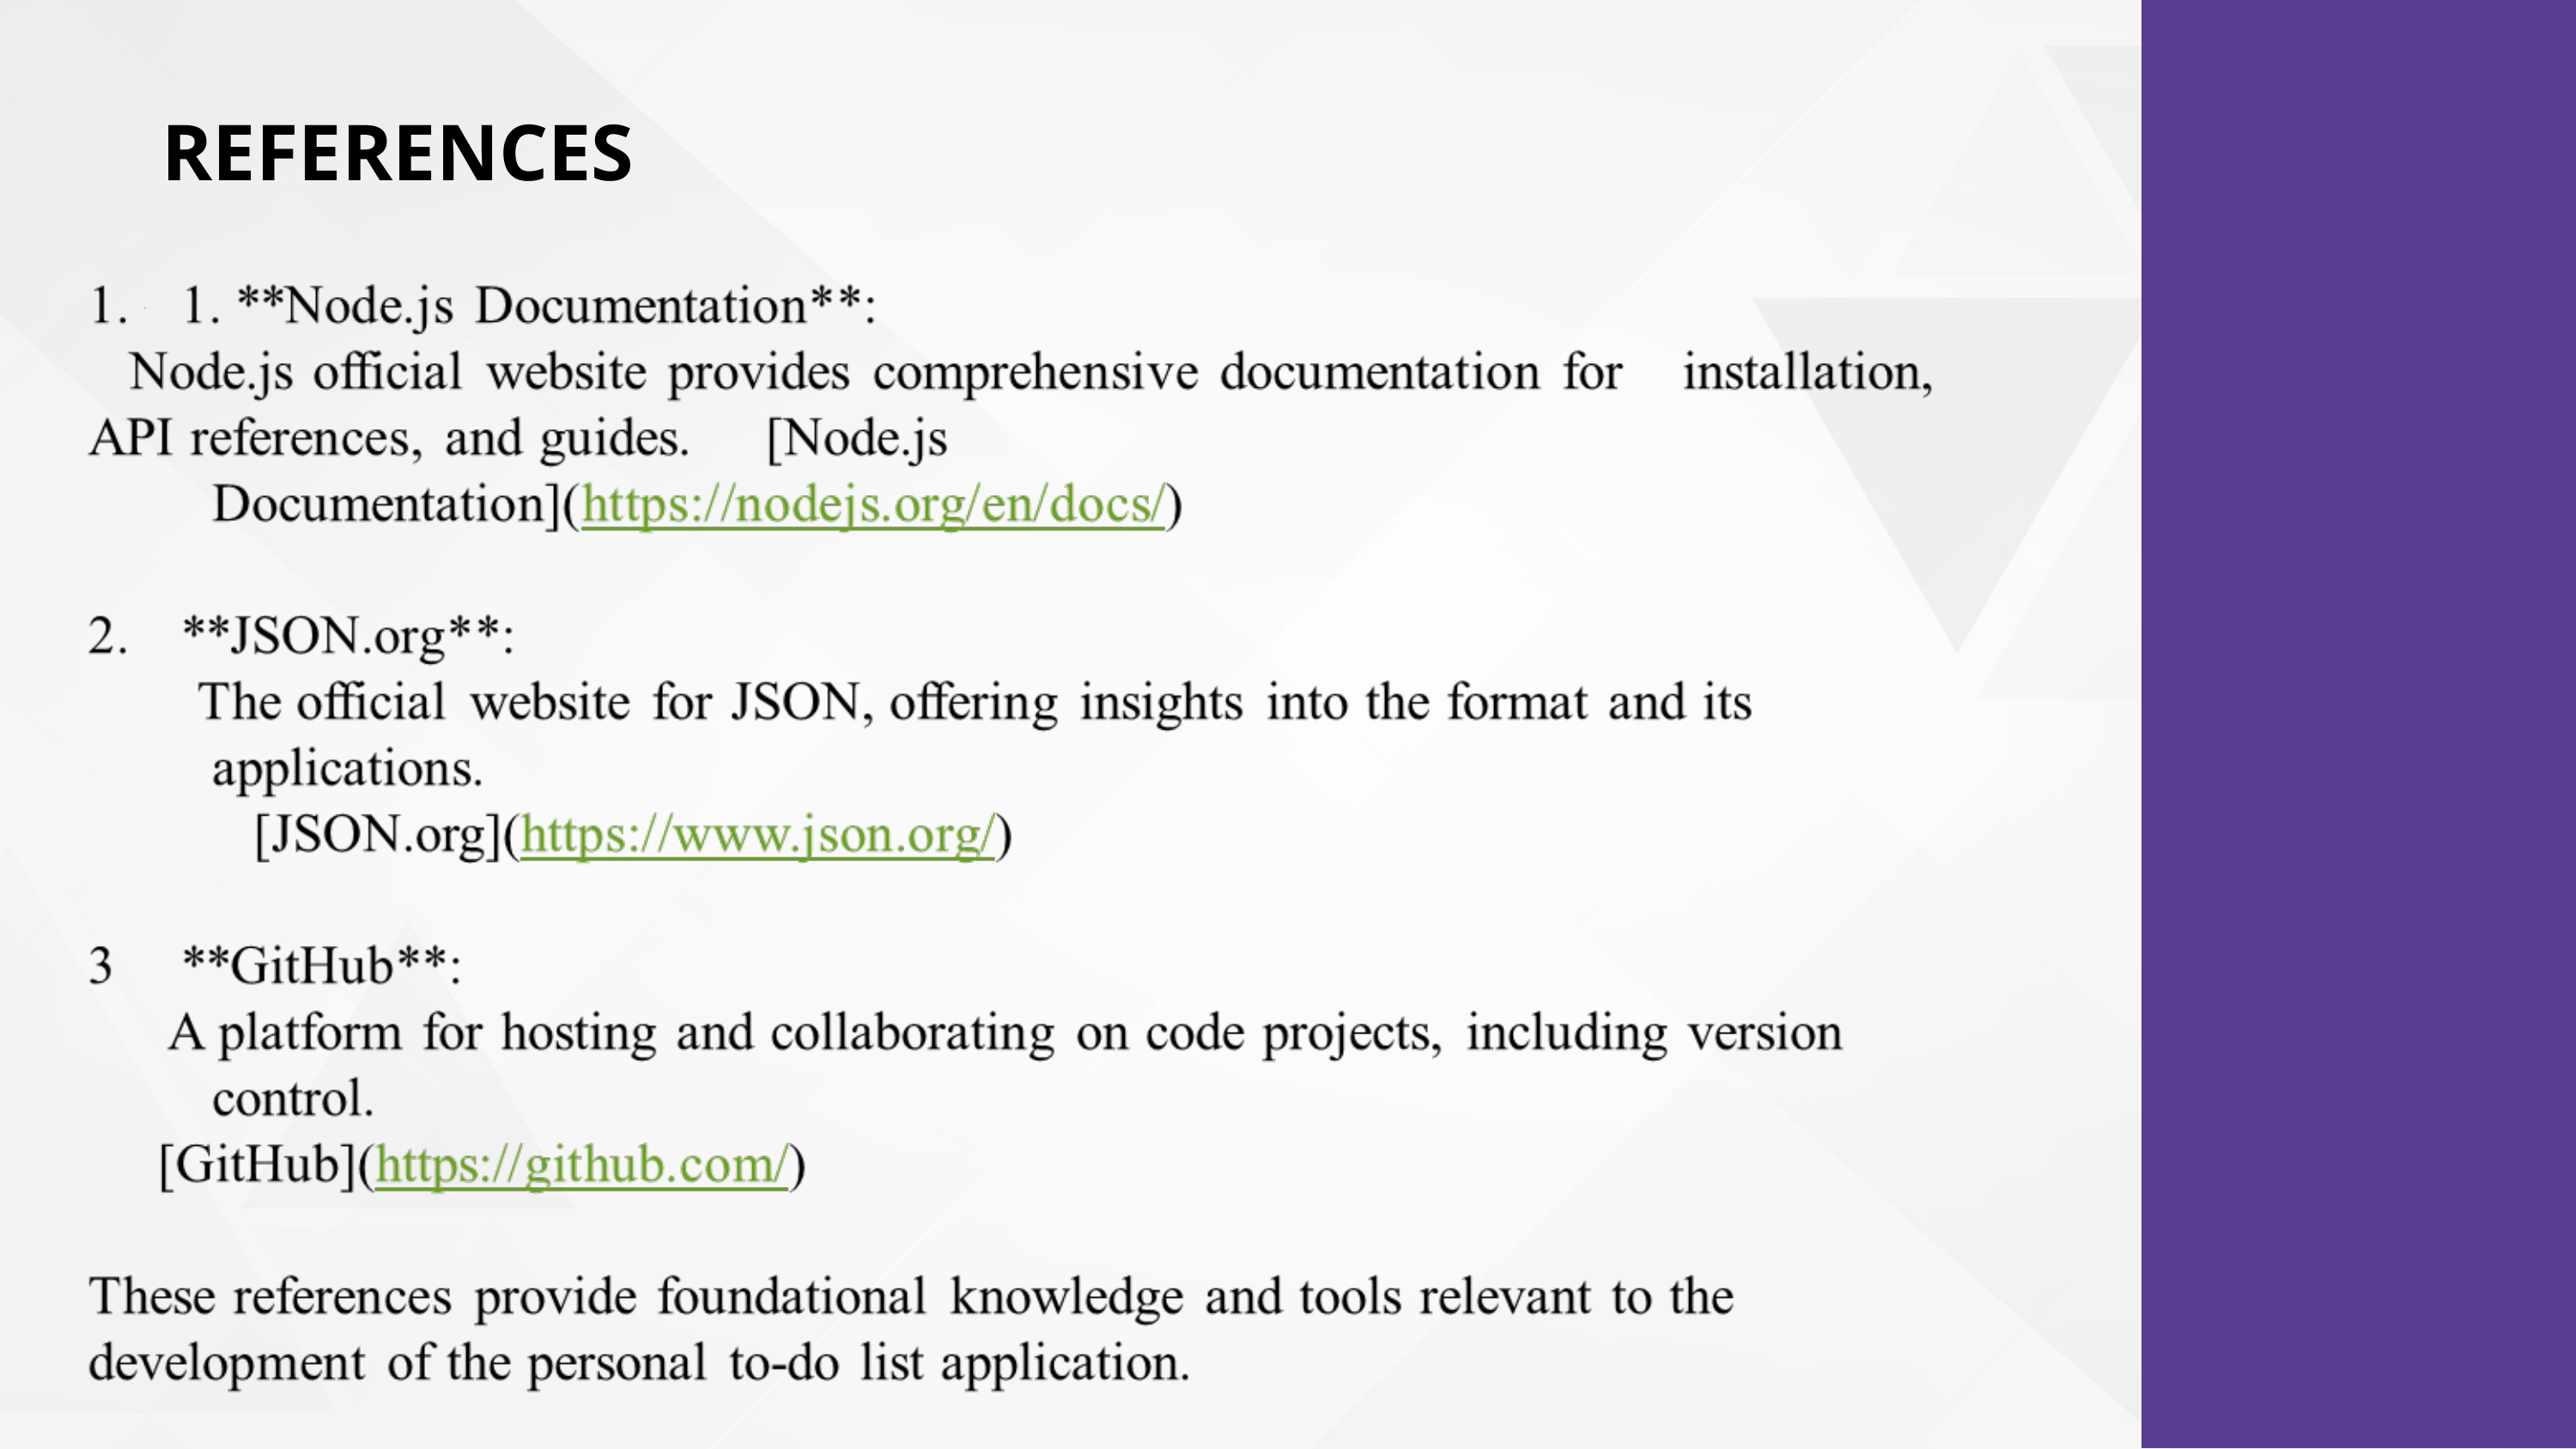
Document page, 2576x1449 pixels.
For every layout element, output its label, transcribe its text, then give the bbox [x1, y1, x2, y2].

text_box [0, 0, 2141, 1449]
text_box [55, 191, 1995, 1425]
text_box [2141, 0, 2576, 1449]
text_box REFERENCES [0, 88, 1146, 197]
